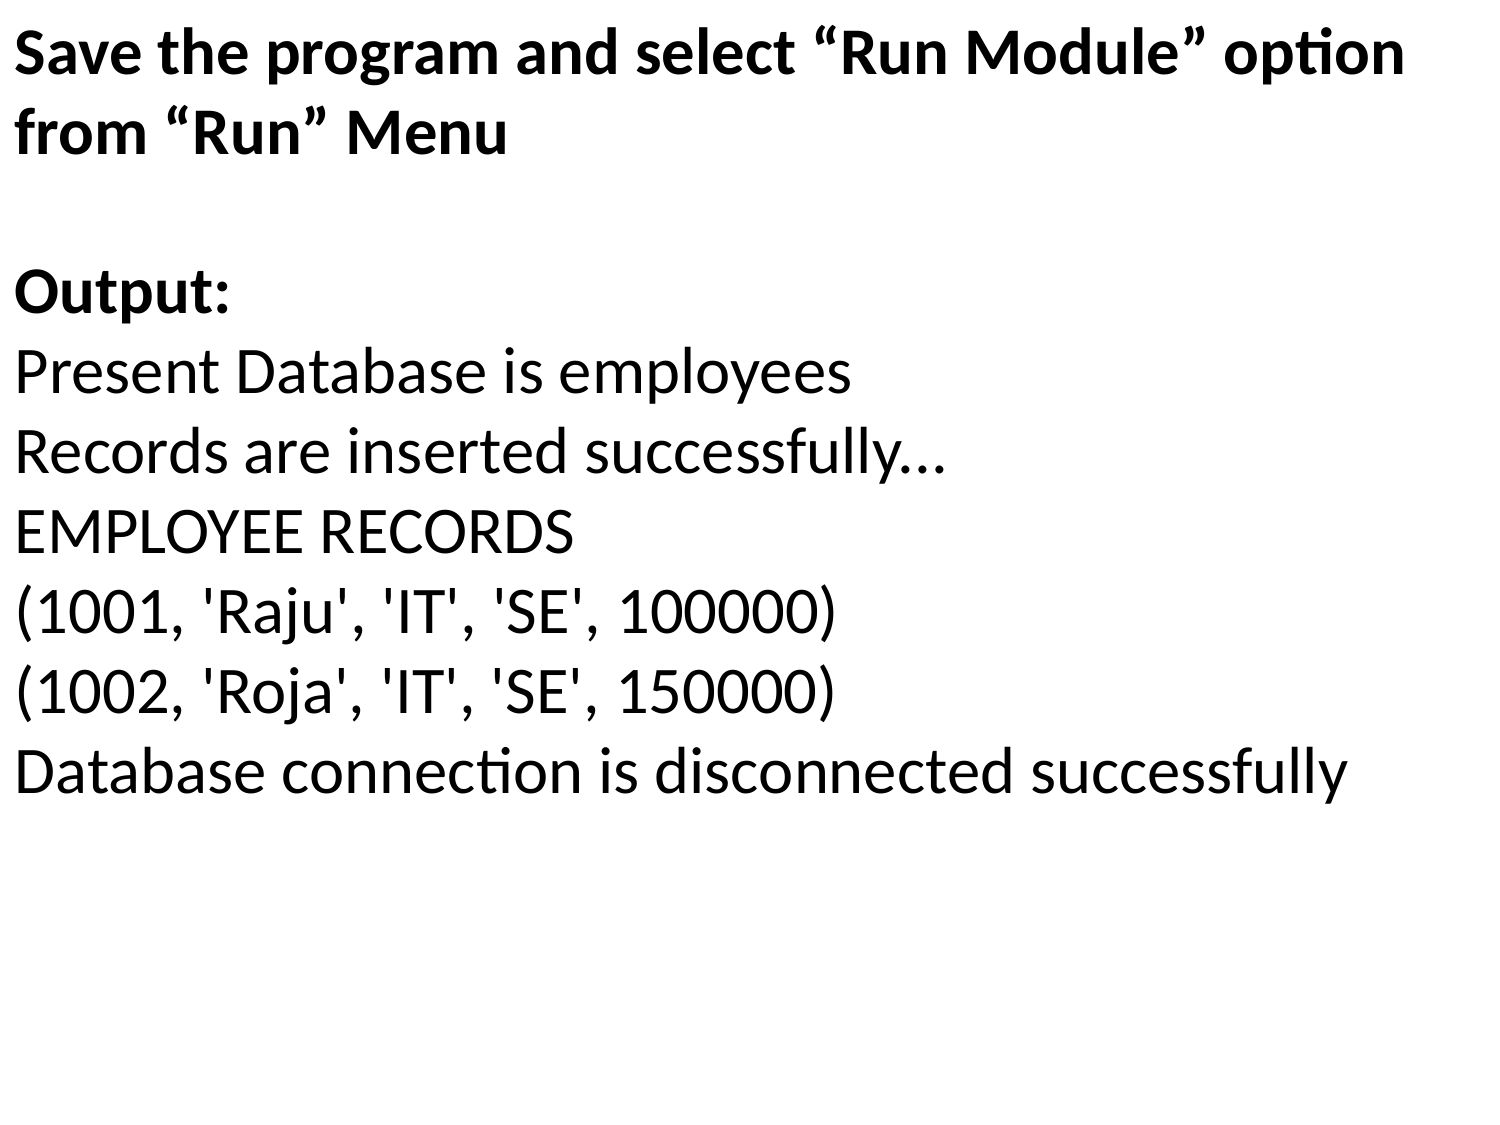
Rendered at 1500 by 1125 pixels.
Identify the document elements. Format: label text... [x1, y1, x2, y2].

text_box Save the program and select “Run Module” option from “Run” Menu Output: Present Database is employees Records are inserted successfully... EMPLOYEE RECORDS (1001, 'Raju', 'IT', 'SE', 100000) (1002, 'Roja', 'IT', 'SE', 150000) Database connection is disconnected successfully [0, 0, 1500, 815]
